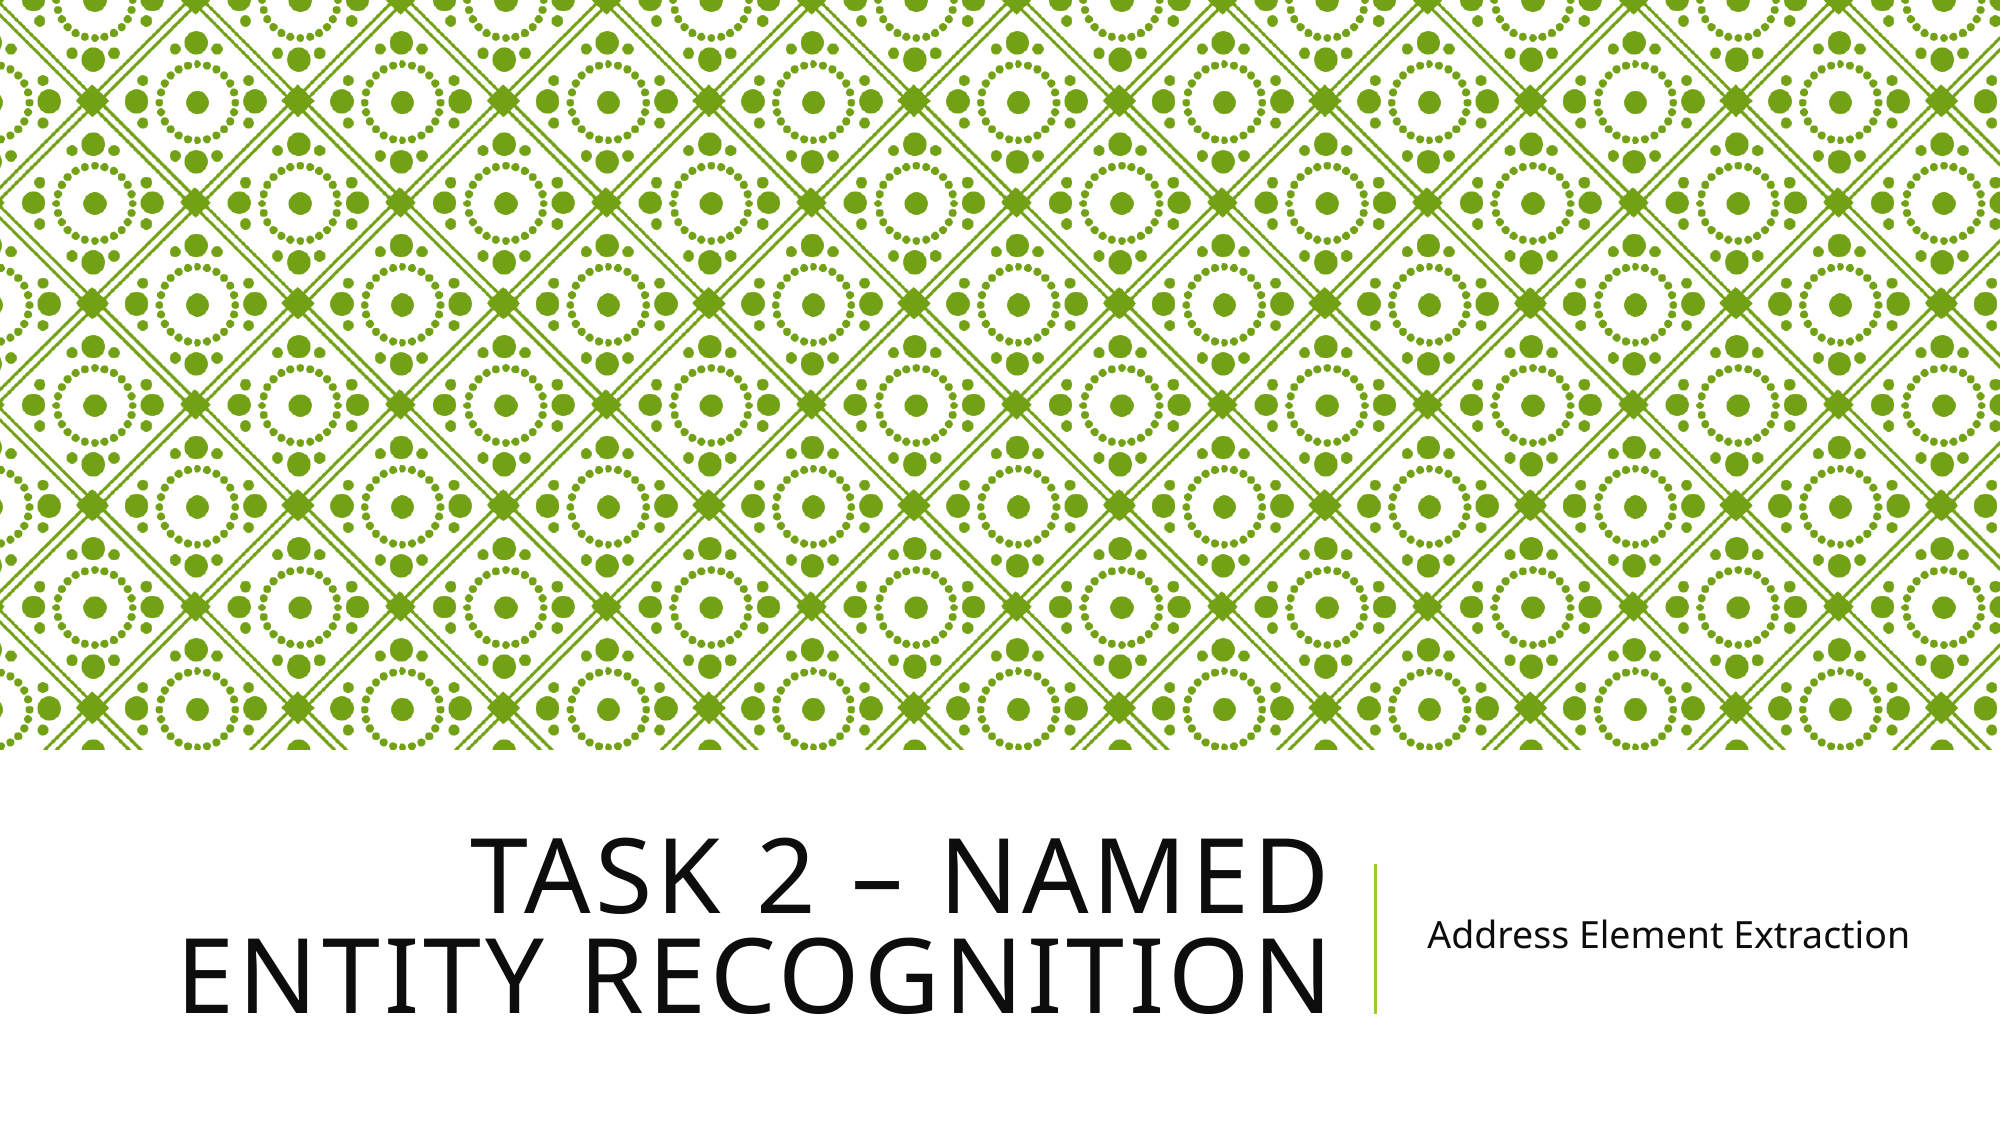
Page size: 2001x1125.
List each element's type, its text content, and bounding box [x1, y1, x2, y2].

subtitle Address Element Extraction [1412, 813, 1938, 1054]
title Task 2 – Named Entity Recognition [75, 813, 1350, 1054]
